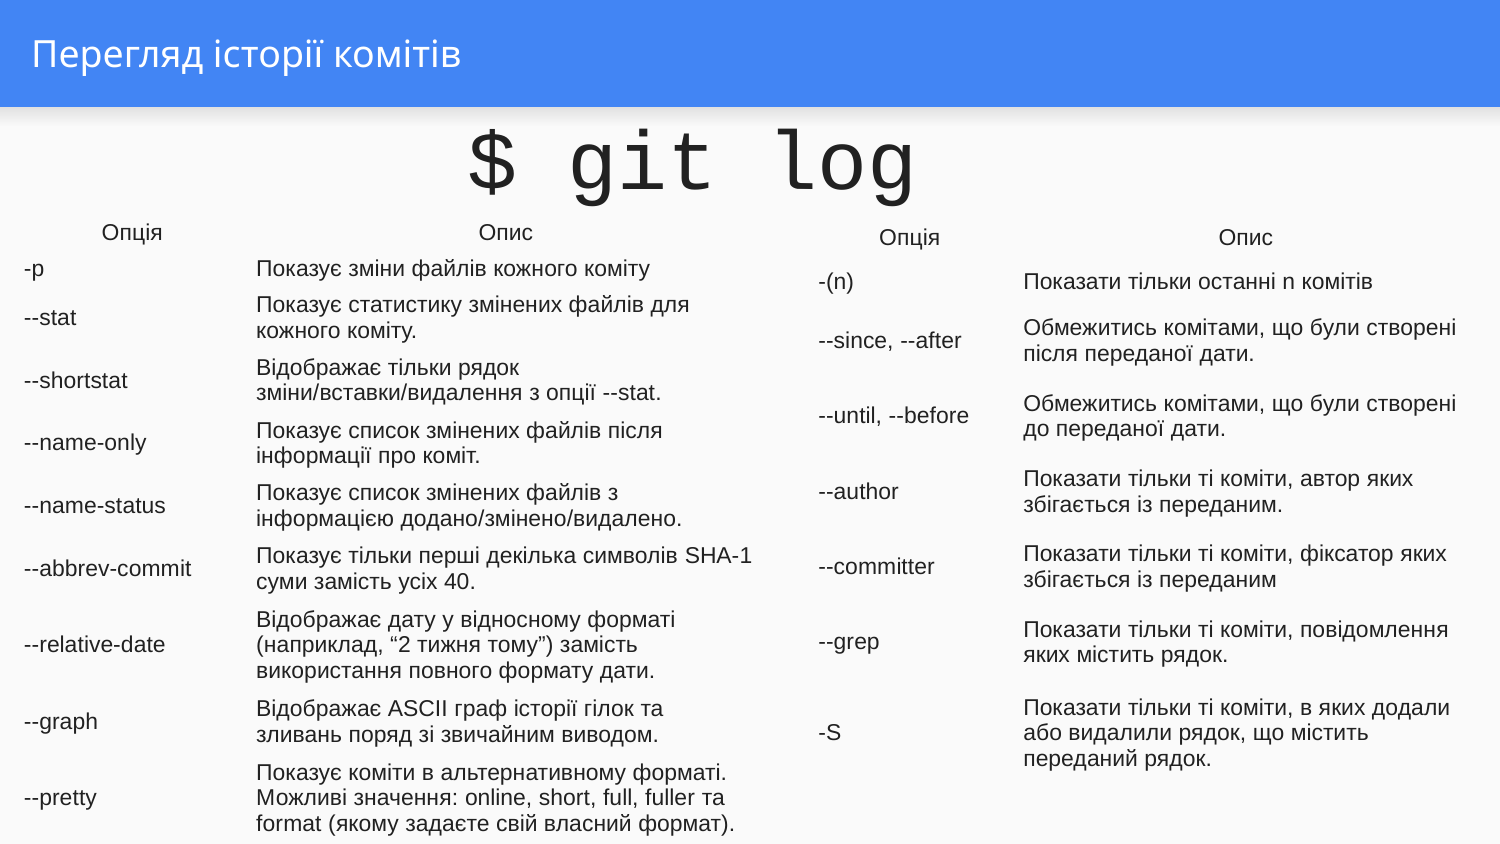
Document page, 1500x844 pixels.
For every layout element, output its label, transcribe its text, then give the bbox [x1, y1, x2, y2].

table_header Опція [807, 215, 1012, 259]
table_cell Відображає ASCII граф історії гілок та зливань поряд зі звичайним виводом. [249, 690, 763, 753]
table_cell --committer [807, 529, 1012, 604]
table_cell Показує зміни файлів кожного коміту [249, 251, 763, 286]
table_cell Показати тільки ті коміти, в яких додали або видалили рядок, що містить переданий рядок. [1012, 679, 1479, 786]
title Перегляд історії комітів [16, 2, 1464, 102]
table_cell Показує статистику змінених файлів для кожного коміту. [249, 286, 763, 349]
table_cell Показати тільки останні n комітів [1012, 259, 1479, 303]
table_cell --pretty [16, 753, 249, 843]
table_cell -S [807, 679, 1012, 786]
text_box $ git log [452, 99, 1433, 214]
table_cell --name-only [16, 411, 249, 474]
table_cell --author [807, 454, 1012, 529]
table_cell --until, --before [807, 378, 1012, 454]
table_cell Показує список змінених файлів після інформації про коміт. [249, 411, 763, 474]
table_cell -p [16, 251, 249, 286]
table_cell --since, --after [807, 303, 1012, 378]
table_cell -(n) [807, 259, 1012, 303]
table_cell Показати тільки ті коміти, фіксатор яких збігається із переданим [1012, 529, 1479, 604]
table_cell Показує тільки перші декілька символів SHA-1 суми замість усіх 40. [249, 537, 763, 600]
table_cell Відображає дату у відносному форматі (наприклад, “2 тижня тому”) замість використання повного формату дати. [249, 600, 763, 690]
table_cell --relative-date [16, 600, 249, 690]
table_cell Обмежитись комітами, що були створені до переданої дати. [1012, 378, 1479, 454]
table_cell Показує коміти в альтернативному форматі. Можливі значення: online, short, full, fuller та format (якому задаєте свій власний формат). [249, 753, 763, 843]
table_cell Показує список змінених файлів з інформацією додано/змінено/видалено. [249, 474, 763, 537]
table_cell Обмежитись комітами, що були створені після переданої дати. [1012, 303, 1479, 378]
table_cell --graph [16, 690, 249, 753]
table_cell Показати тільки ті коміти, повідомлення яких містить рядок. [1012, 604, 1479, 679]
table_cell --shortstat [16, 349, 249, 411]
table_header Опція [16, 215, 249, 251]
table_cell --name-status [16, 474, 249, 537]
table_cell Відображає тільки рядок зміни/вставки/видалення з опції --stat. [249, 349, 763, 411]
table_cell Показати тільки ті коміти, автор яких збігається із переданим. [1012, 454, 1479, 529]
table_header Опис [1012, 215, 1479, 259]
table_header Опис [249, 215, 763, 251]
table_cell --stat [16, 286, 249, 349]
table_cell --abbrev-commit [16, 537, 249, 600]
table_cell --grep [807, 604, 1012, 679]
